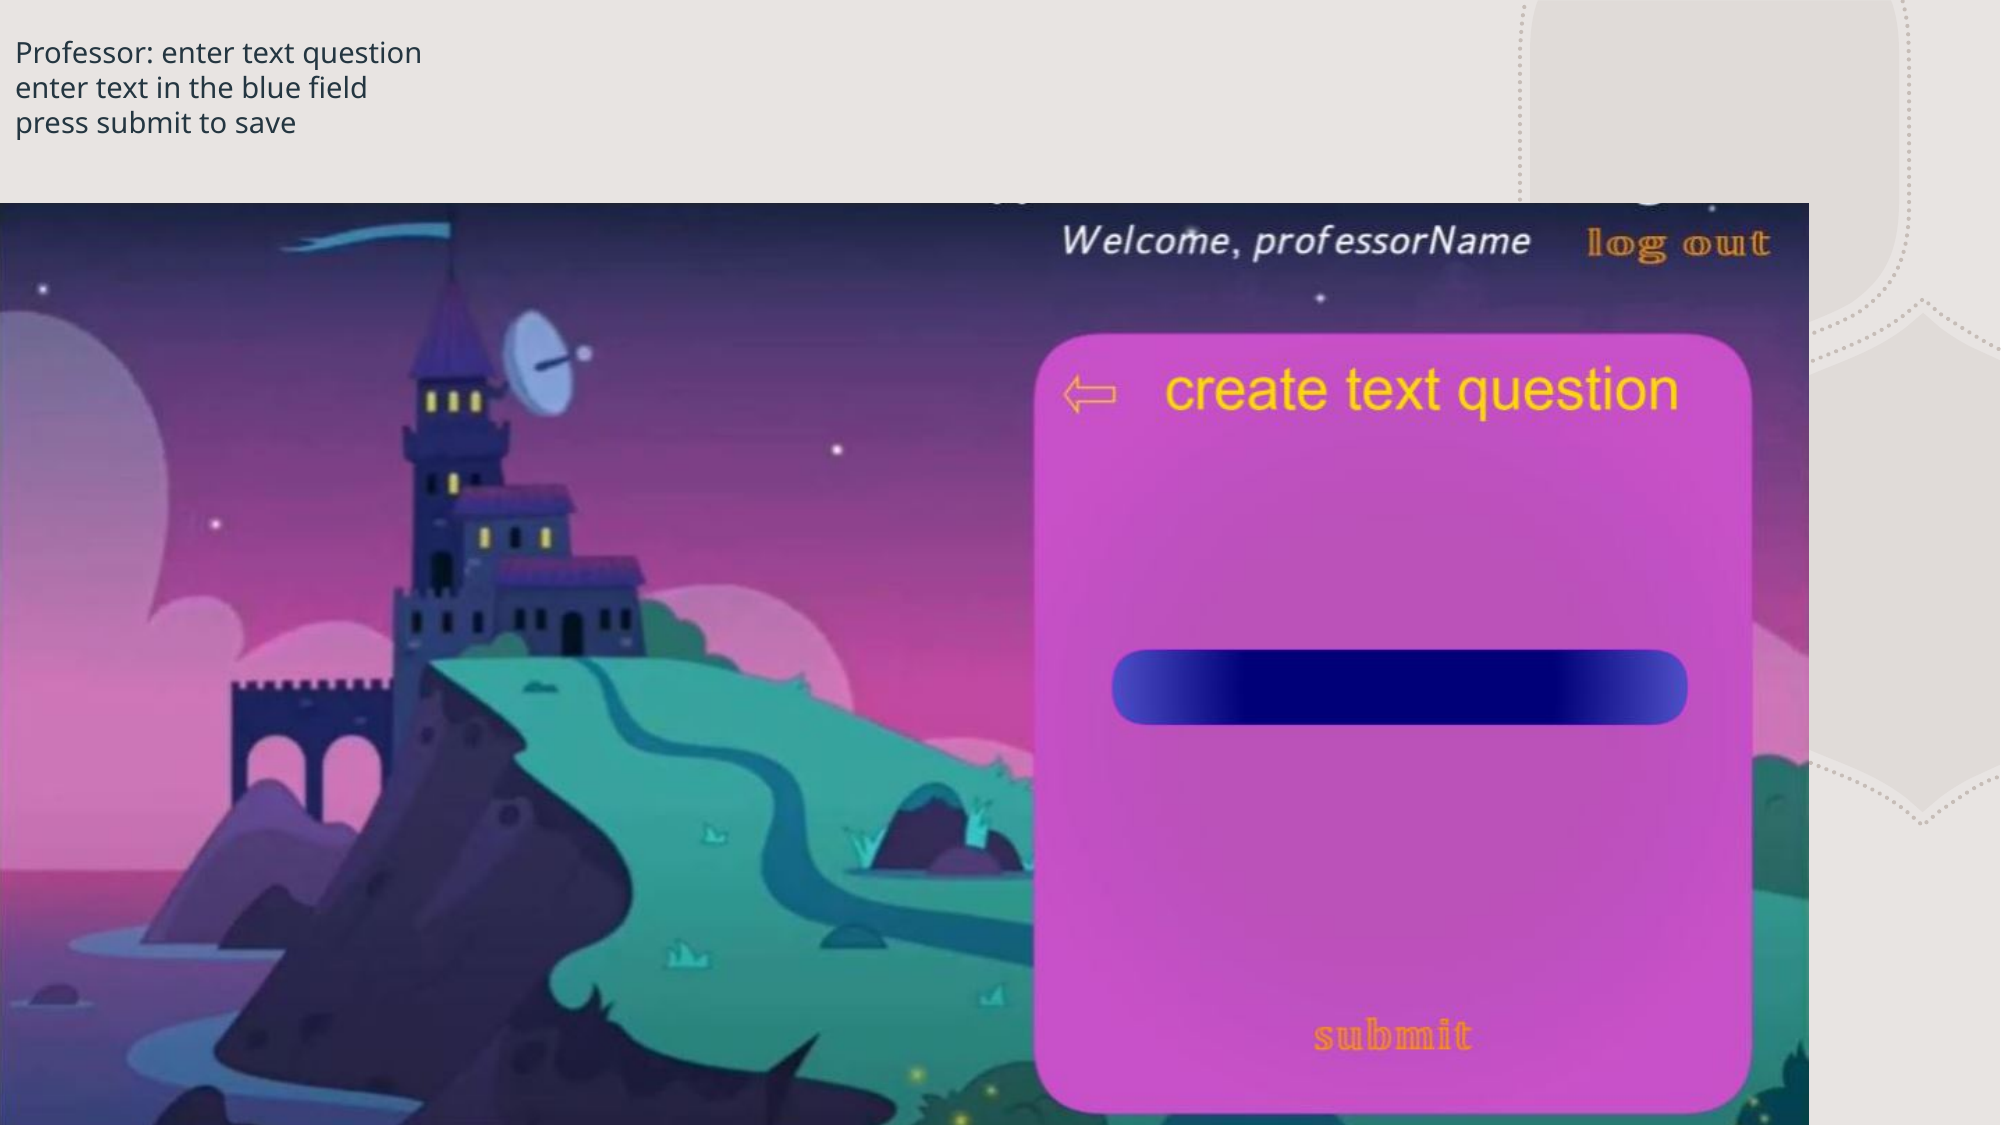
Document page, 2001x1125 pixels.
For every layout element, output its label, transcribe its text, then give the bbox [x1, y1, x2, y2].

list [0, 203, 1809, 1125]
title Professor: enter text question enter text in the blue field press submit to save [0, 0, 1489, 175]
